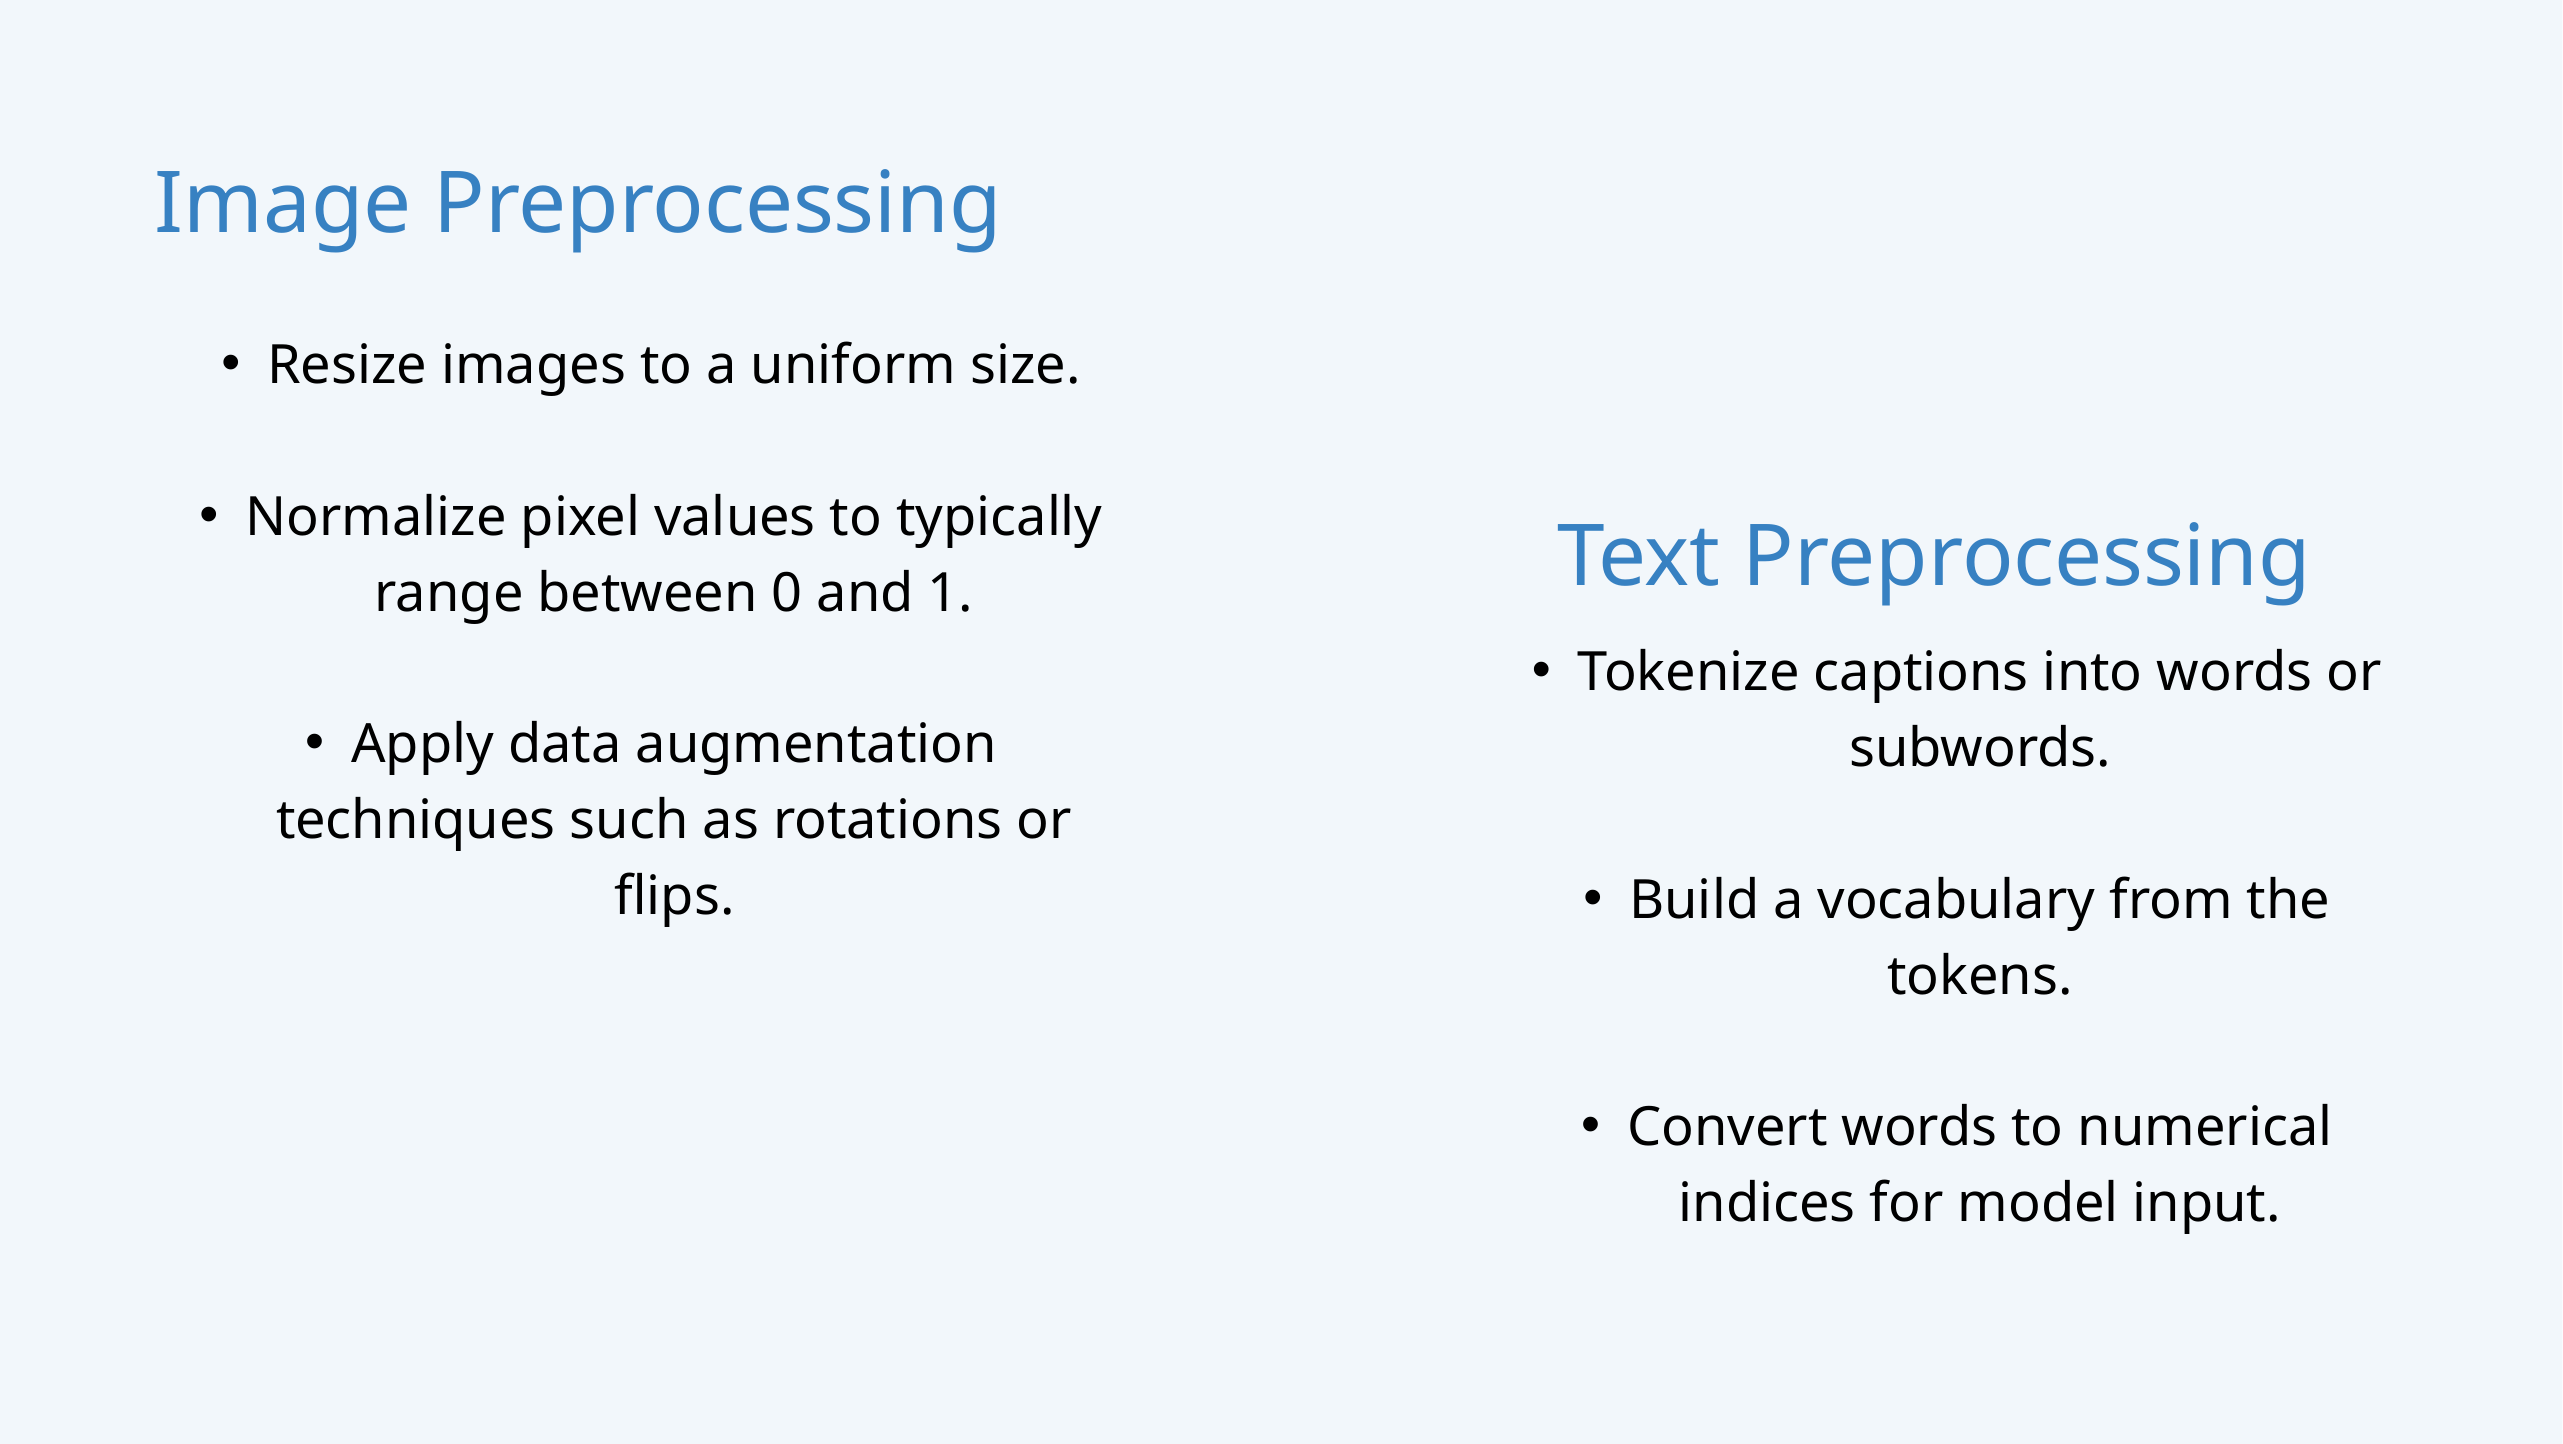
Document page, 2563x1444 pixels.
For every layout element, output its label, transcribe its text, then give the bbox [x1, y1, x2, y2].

text_box Resize images to a uniform size. Normalize pixel values to typically range between 0 and 1. Apply data augmentation techniques such as rotations or flips. [144, 318, 1113, 1001]
text_box Image Preprocessing [144, 130, 1013, 318]
text_box Text Preprocessing [1450, 482, 2419, 603]
text_box Tokenize captions into words or subwords. Build a vocabulary from the tokens. Convert words to numerical indices for model input. [1450, 625, 2419, 1309]
